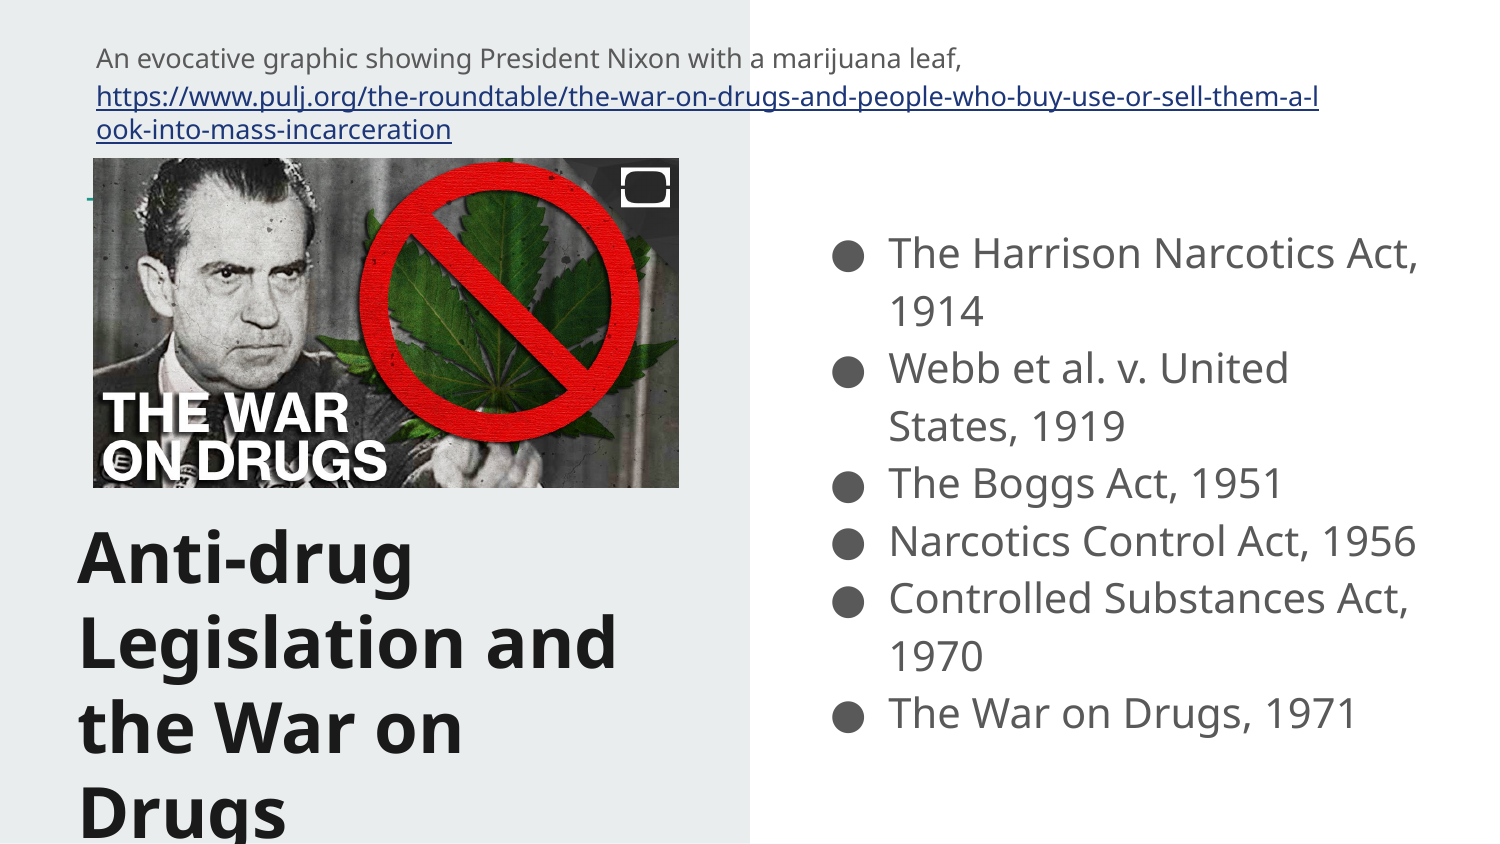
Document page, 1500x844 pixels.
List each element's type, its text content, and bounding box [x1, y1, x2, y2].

list The Harrison Narcotics Act, 1914 Webb et al. v. United States, 1919 The Boggs Act, 1951 Narcotics Control Act, 1956 Controlled Substances Act, 1970 The War on Drugs, 1971 [798, 204, 1437, 640]
list An evocative graphic showing President Nixon with a marijuana leaf, https://www.pulj.org/the-roundtable/the-war-on-drugs-and-people-who-buy-use-or-sell-them-a-look-into-mass-incarceration [81, 22, 1344, 98]
picture [93, 158, 679, 488]
title Anti-drug Legislation and the War on Drugs [62, 498, 710, 800]
